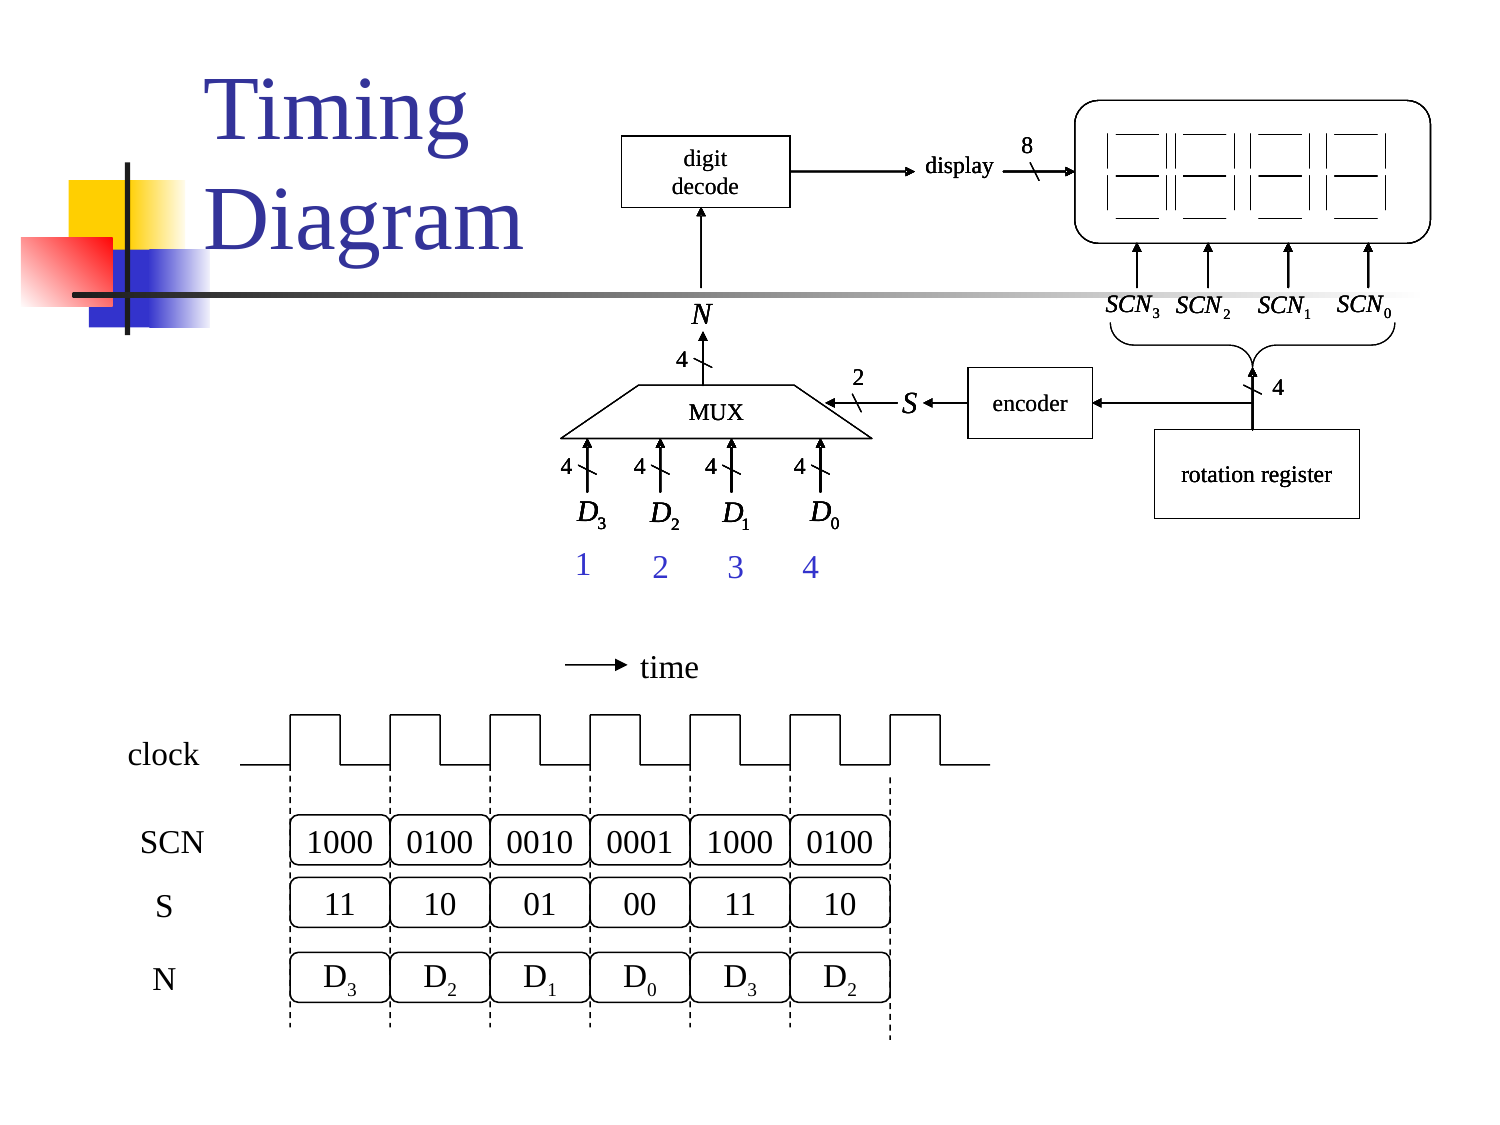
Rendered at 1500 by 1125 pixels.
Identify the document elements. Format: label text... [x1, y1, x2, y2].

text_box 3 [712, 548, 760, 593]
title Timing Diagram [188, 35, 638, 275]
text_box 4 [787, 548, 835, 593]
picture [549, 99, 1433, 539]
text_box 2 [637, 548, 685, 593]
text_box 1 [560, 548, 607, 590]
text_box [112, 637, 991, 1041]
